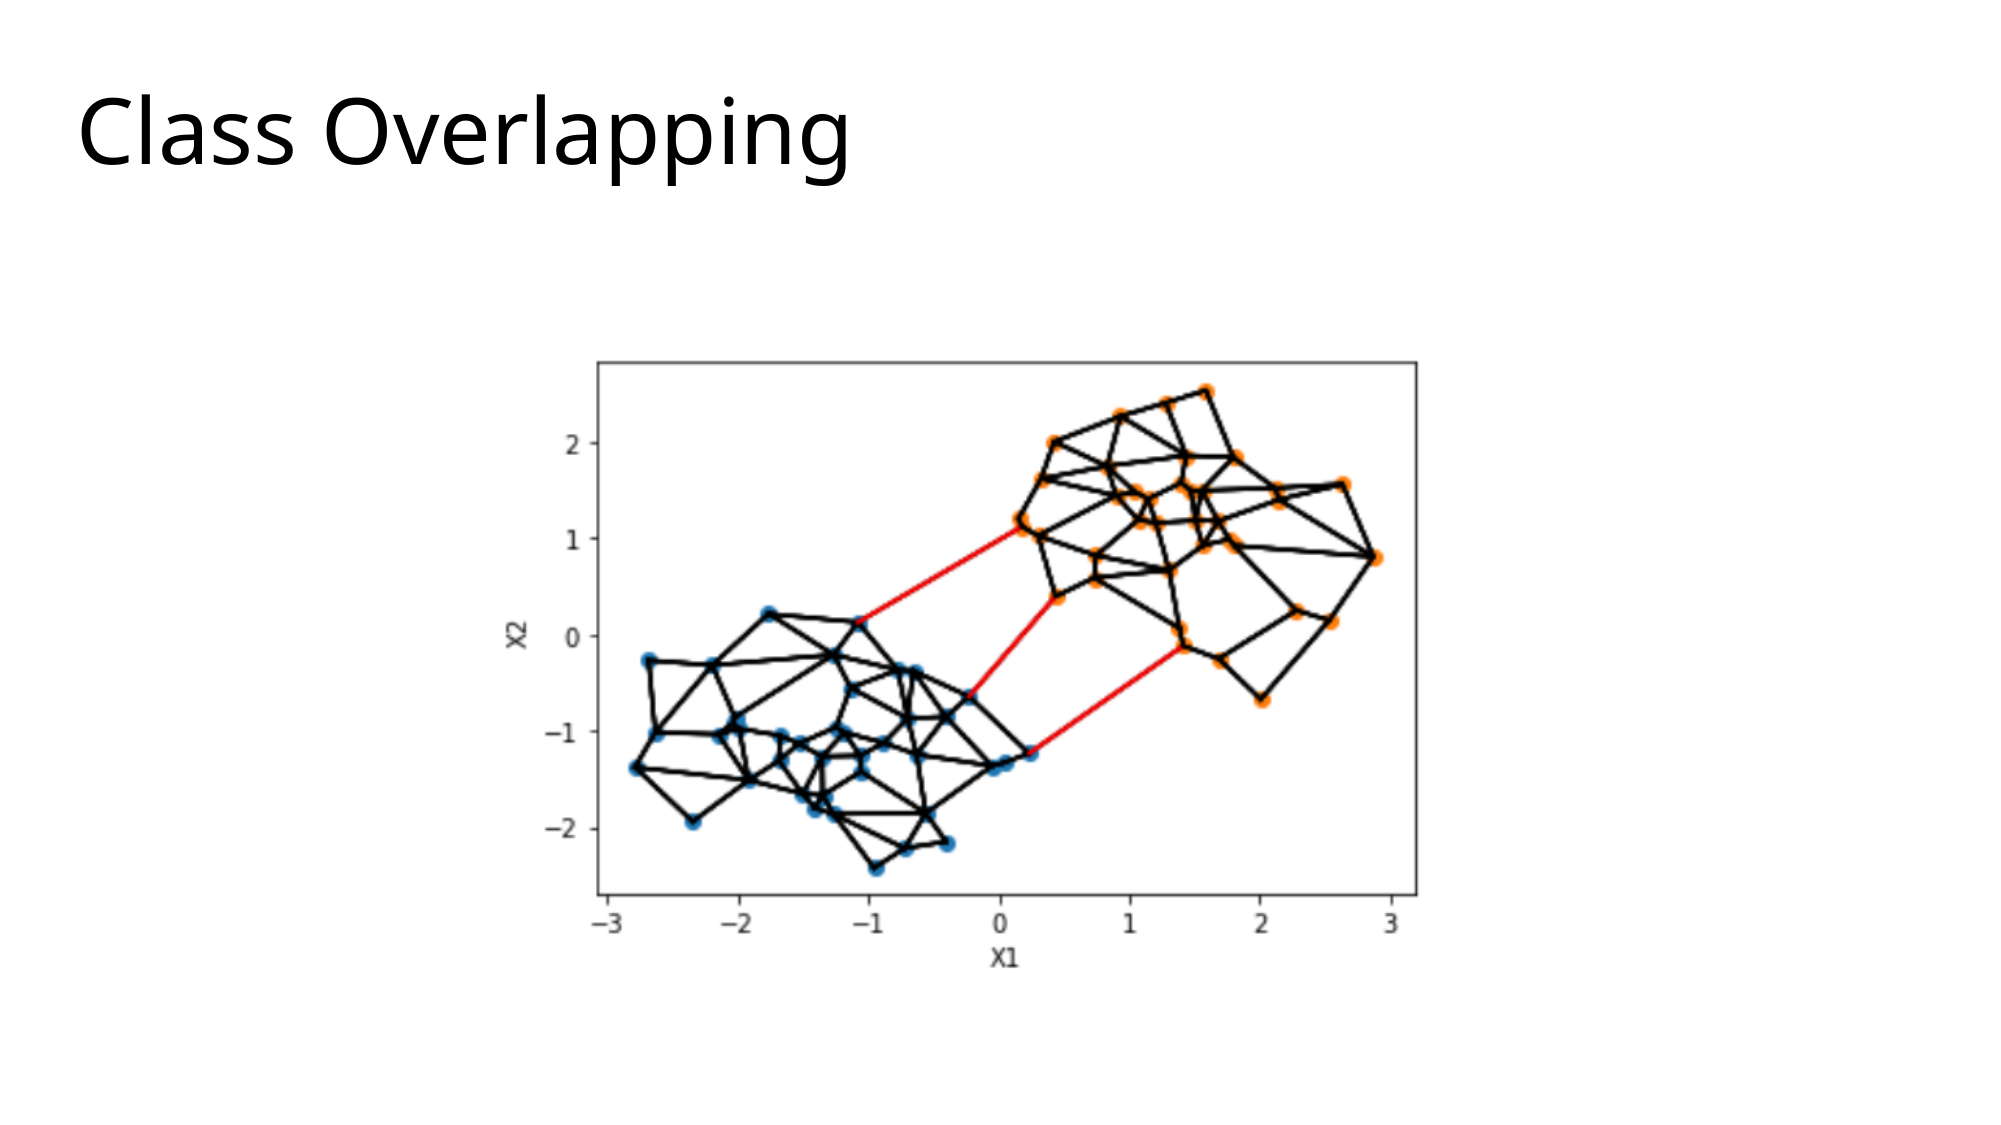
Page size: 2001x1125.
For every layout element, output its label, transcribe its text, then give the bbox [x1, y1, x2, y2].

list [495, 322, 1505, 990]
title Class Overlapping [61, 26, 1787, 244]
